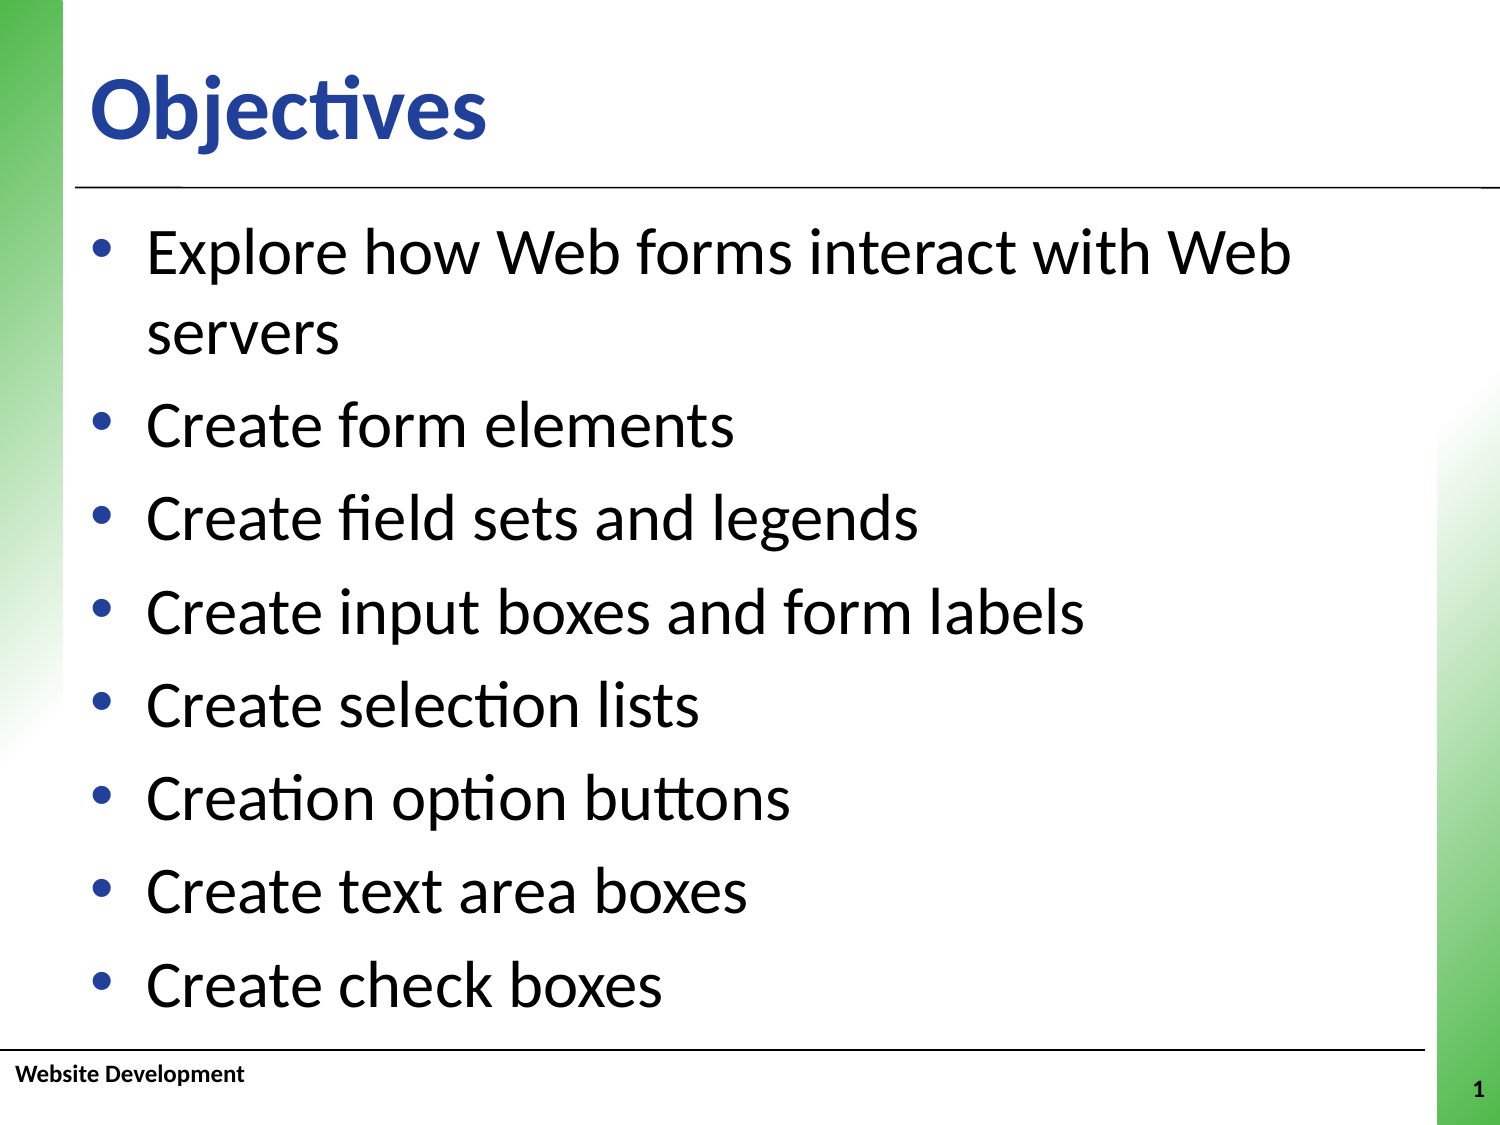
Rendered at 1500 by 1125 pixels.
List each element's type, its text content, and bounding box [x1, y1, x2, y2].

title Objectives [74, 24, 1438, 181]
footer Website Development [0, 1050, 1350, 1125]
slide_number 1 [1412, 1050, 1500, 1125]
list Explore how Web forms interact with Web servers Create form elements Create field sets and legends Create input boxes and form labels Create selection lists Creation option buttons Create text area boxes Create check boxes [74, 199, 1426, 1006]
